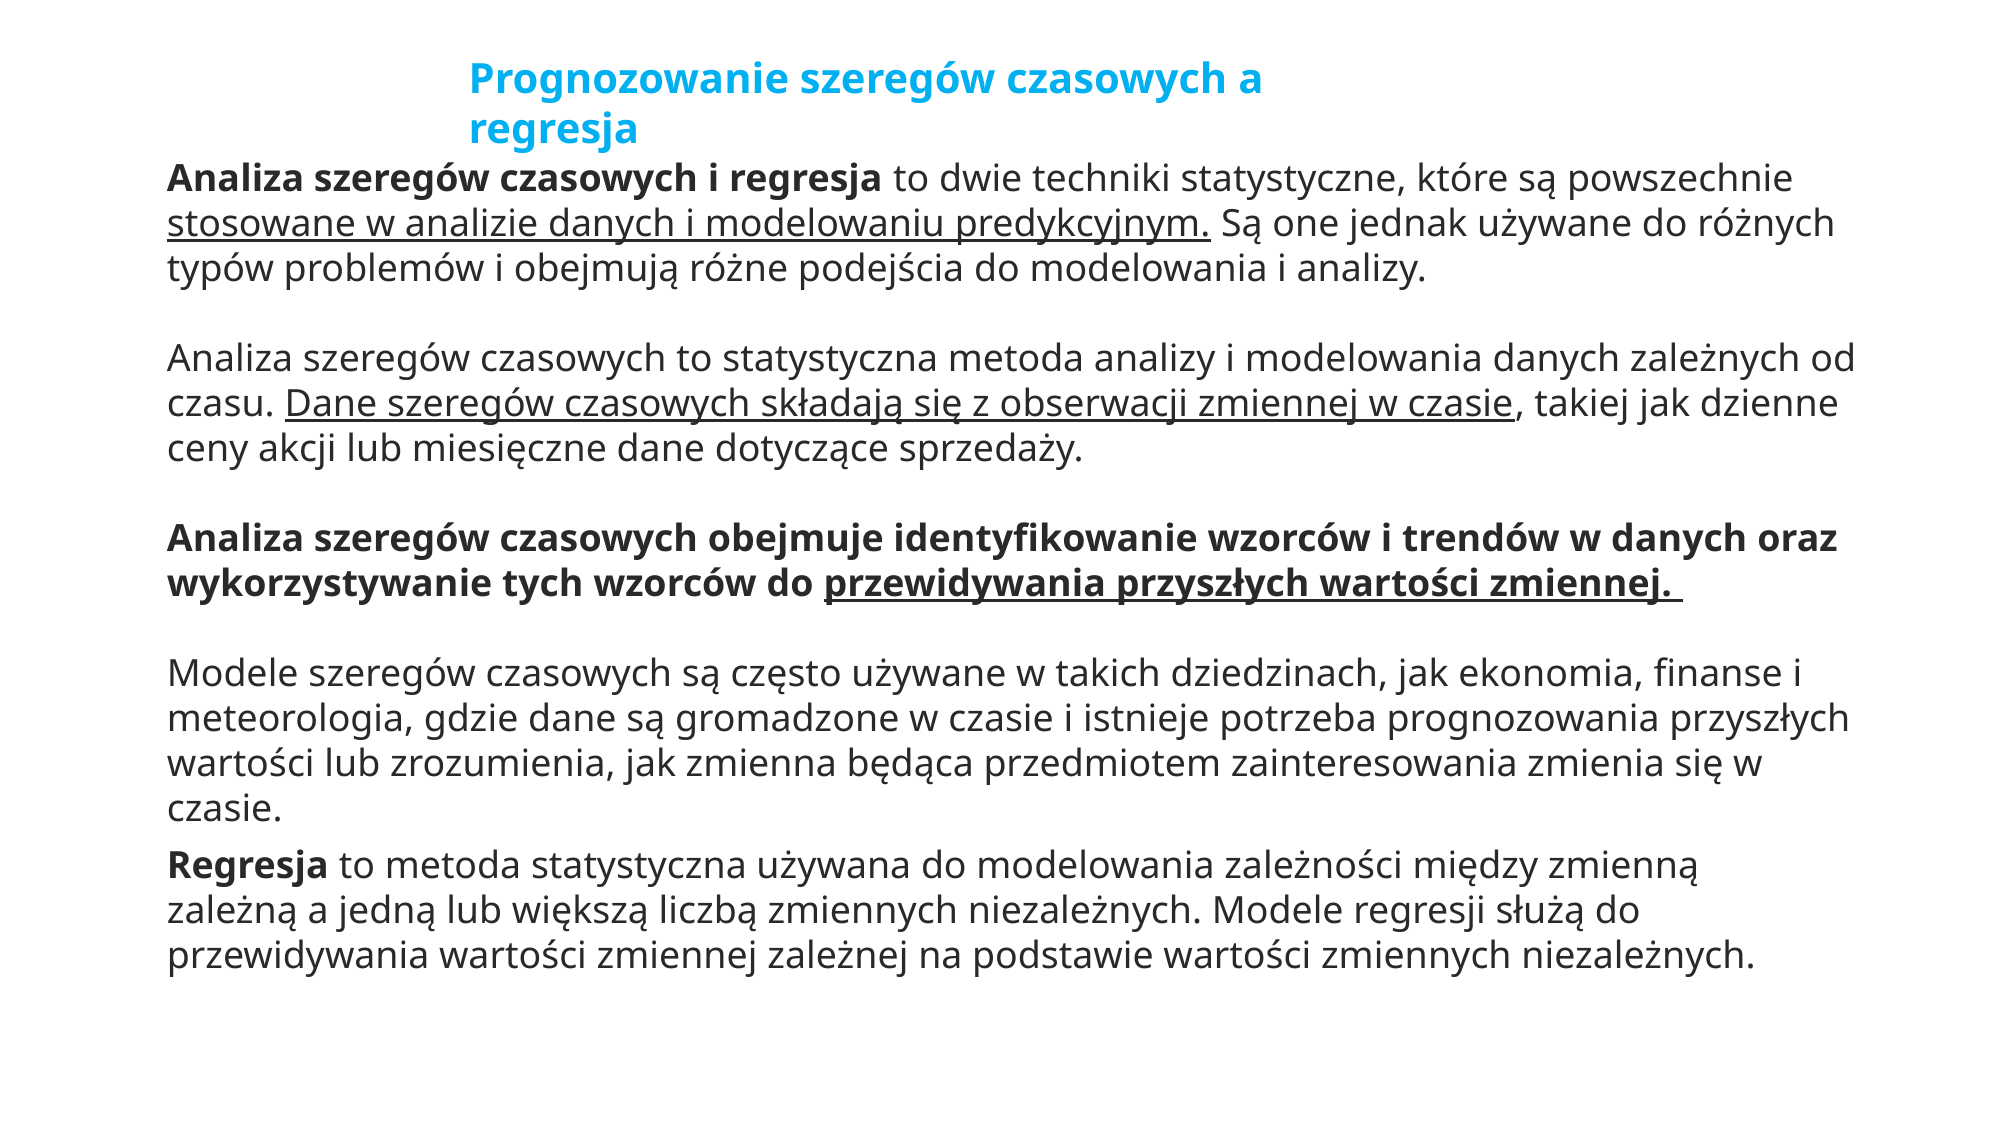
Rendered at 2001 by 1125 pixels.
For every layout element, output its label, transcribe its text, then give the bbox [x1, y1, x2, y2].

text_box Prognozowanie szeregów czasowych a regresja [453, 44, 1454, 146]
text_box Regresja to metoda statystyczna używana do modelowania zależności między zmienną zależną a jedną lub większą liczbą zmiennych niezależnych. Modele regresji służą do przewidywania wartości zmiennej zależnej na podstawie wartości zmiennych niezależnych. [152, 833, 1829, 984]
text_box Analiza szeregów czasowych i regresja to dwie techniki statystyczne, które są powszechnie stosowane w analizie danych i modelowaniu predykcyjnym. Są one jednak używane do różnych typów problemów i obejmują różne podejścia do modelowania i analizy. Analiza szeregów czasowych to statystyczna metoda analizy i modelowania danych zależnych od czasu. Dane szeregów czasowych składają się z obserwacji zmiennej w czasie, takiej jak dzienne ceny akcji lub miesięczne dane dotyczące sprzedaży. Analiza szeregów czasowych obejmuje identyfikowanie wzorców i trendów w danych oraz wykorzystywanie tych wzorców do przewidywania przyszłych wartości zmiennej. Modele szeregów czasowych są często używane w takich dziedzinach, jak ekonomia, finanse i meteorologia, gdzie dane są gromadzone w czasie i istnieje potrzeba prognozowania przyszłych wartości lub zrozumienia, jak zmienna będąca przedmiotem zainteresowania zmienia się w czasie. [152, 146, 1904, 837]
